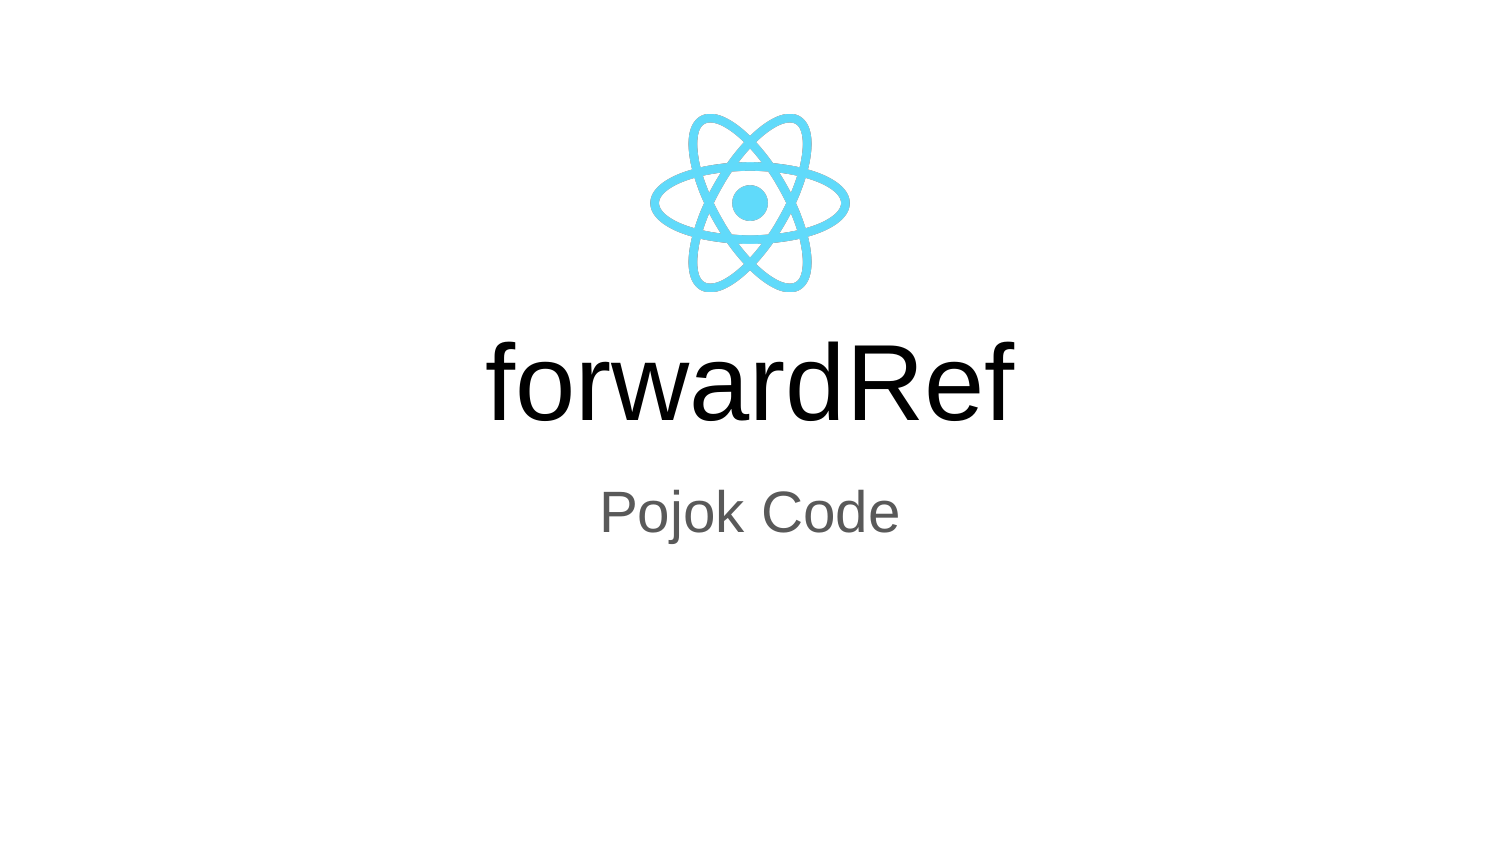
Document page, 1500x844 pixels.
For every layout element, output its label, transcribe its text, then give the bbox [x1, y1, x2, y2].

title forwardRef [51, 122, 1449, 459]
subtitle Pojok Code [51, 464, 1449, 595]
picture [647, 114, 853, 292]
